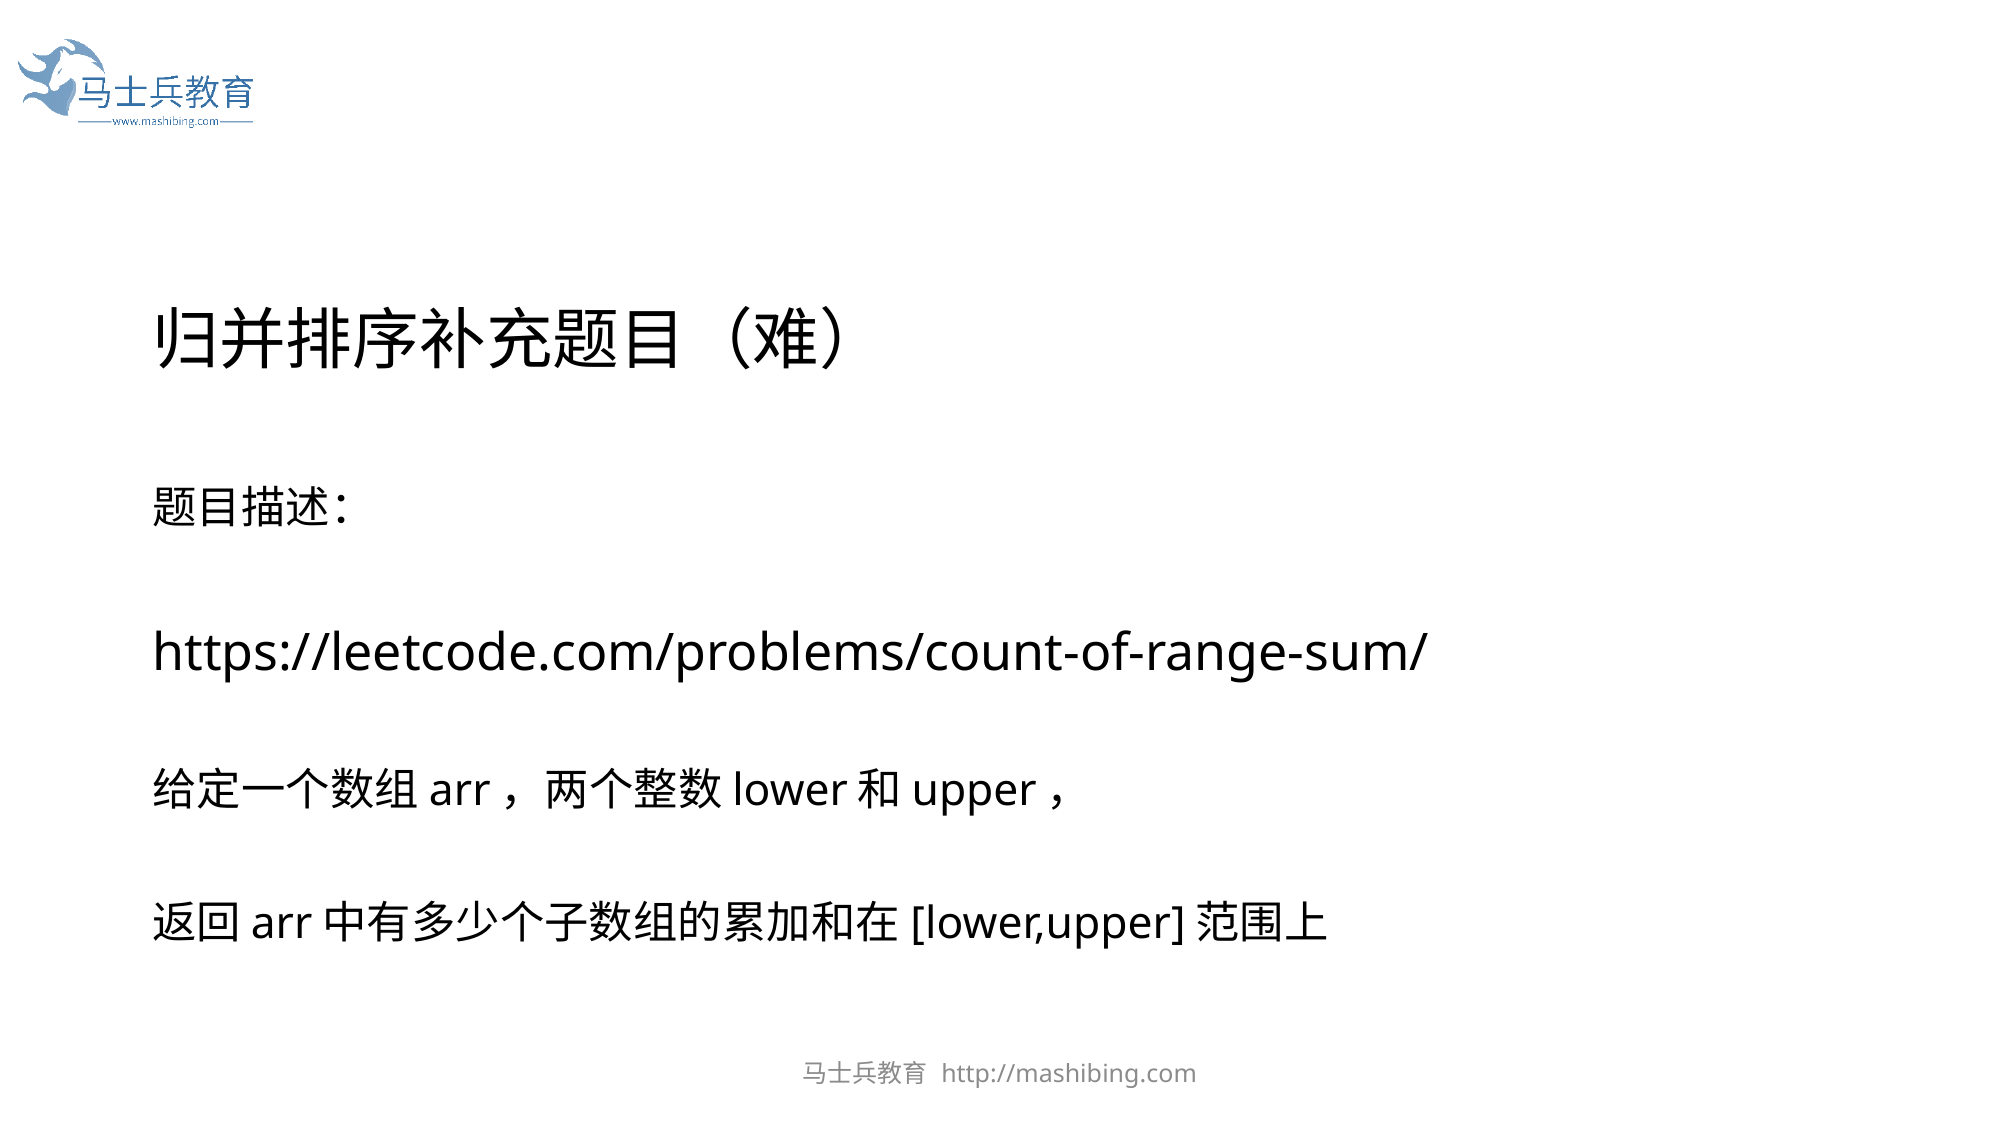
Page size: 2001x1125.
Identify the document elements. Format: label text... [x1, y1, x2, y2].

footer 马士兵教育 http://mashibing.com [662, 1042, 1338, 1103]
title 归并排序补充题目（难） [137, 205, 1863, 477]
list 题目描述： https://leetcode.com/problems/count-of-range-sum/ 给定一个数组arr，两个整数lower和upper， 返回arr中有多少个子数组的累加和在[lower,upper]范围上 [137, 477, 1863, 960]
picture [7, 5, 276, 177]
